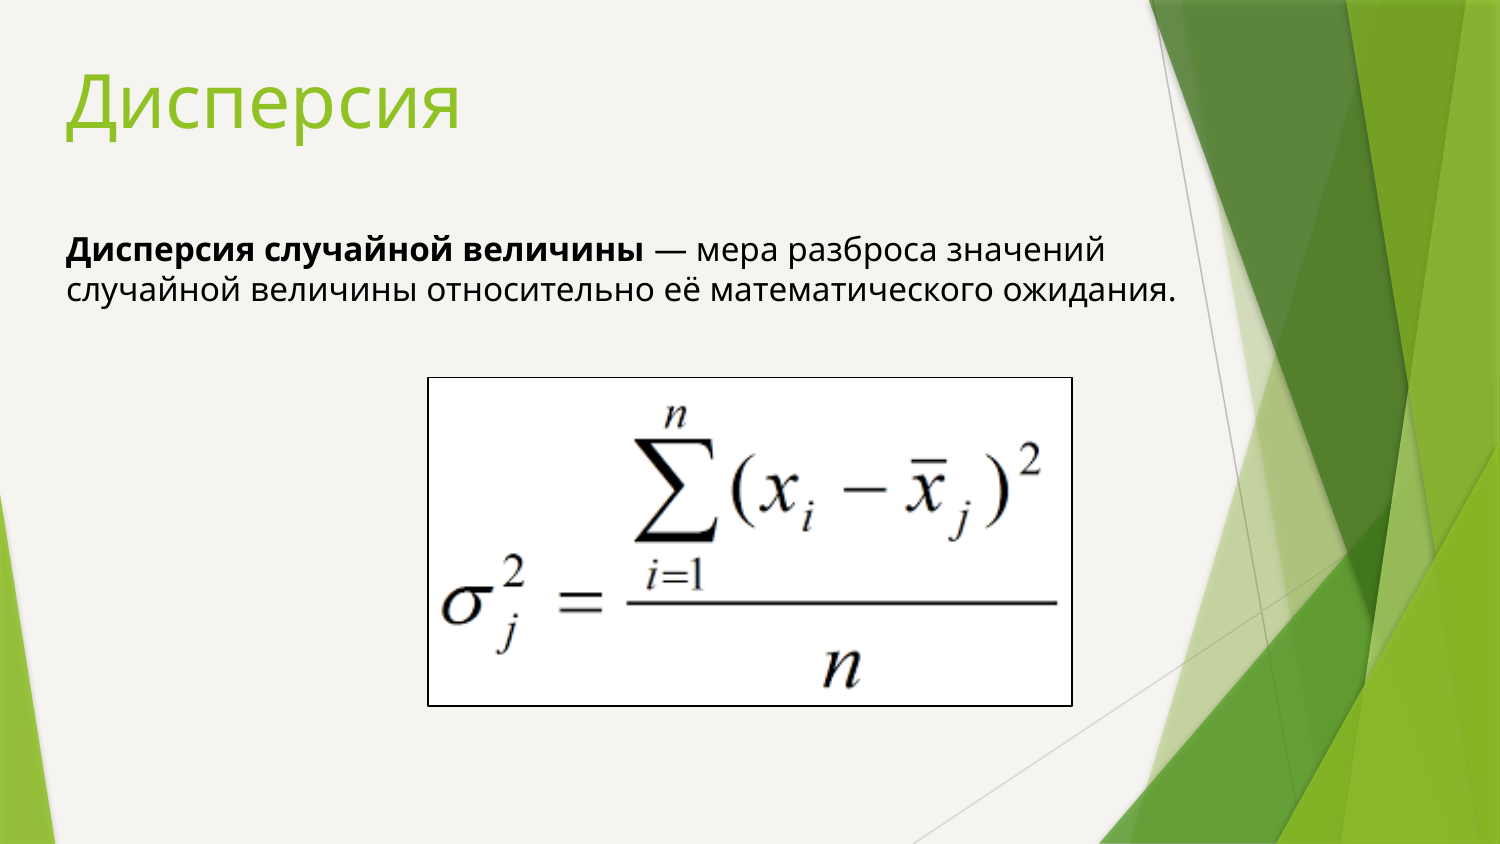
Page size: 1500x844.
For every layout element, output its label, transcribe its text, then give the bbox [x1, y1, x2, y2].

title Дисперсия [51, 31, 1449, 159]
picture [428, 377, 1072, 706]
text_box Дисперсия случайной величины — мера разброса значений случайной величины относительно её математического ожидания. [51, 220, 1298, 316]
